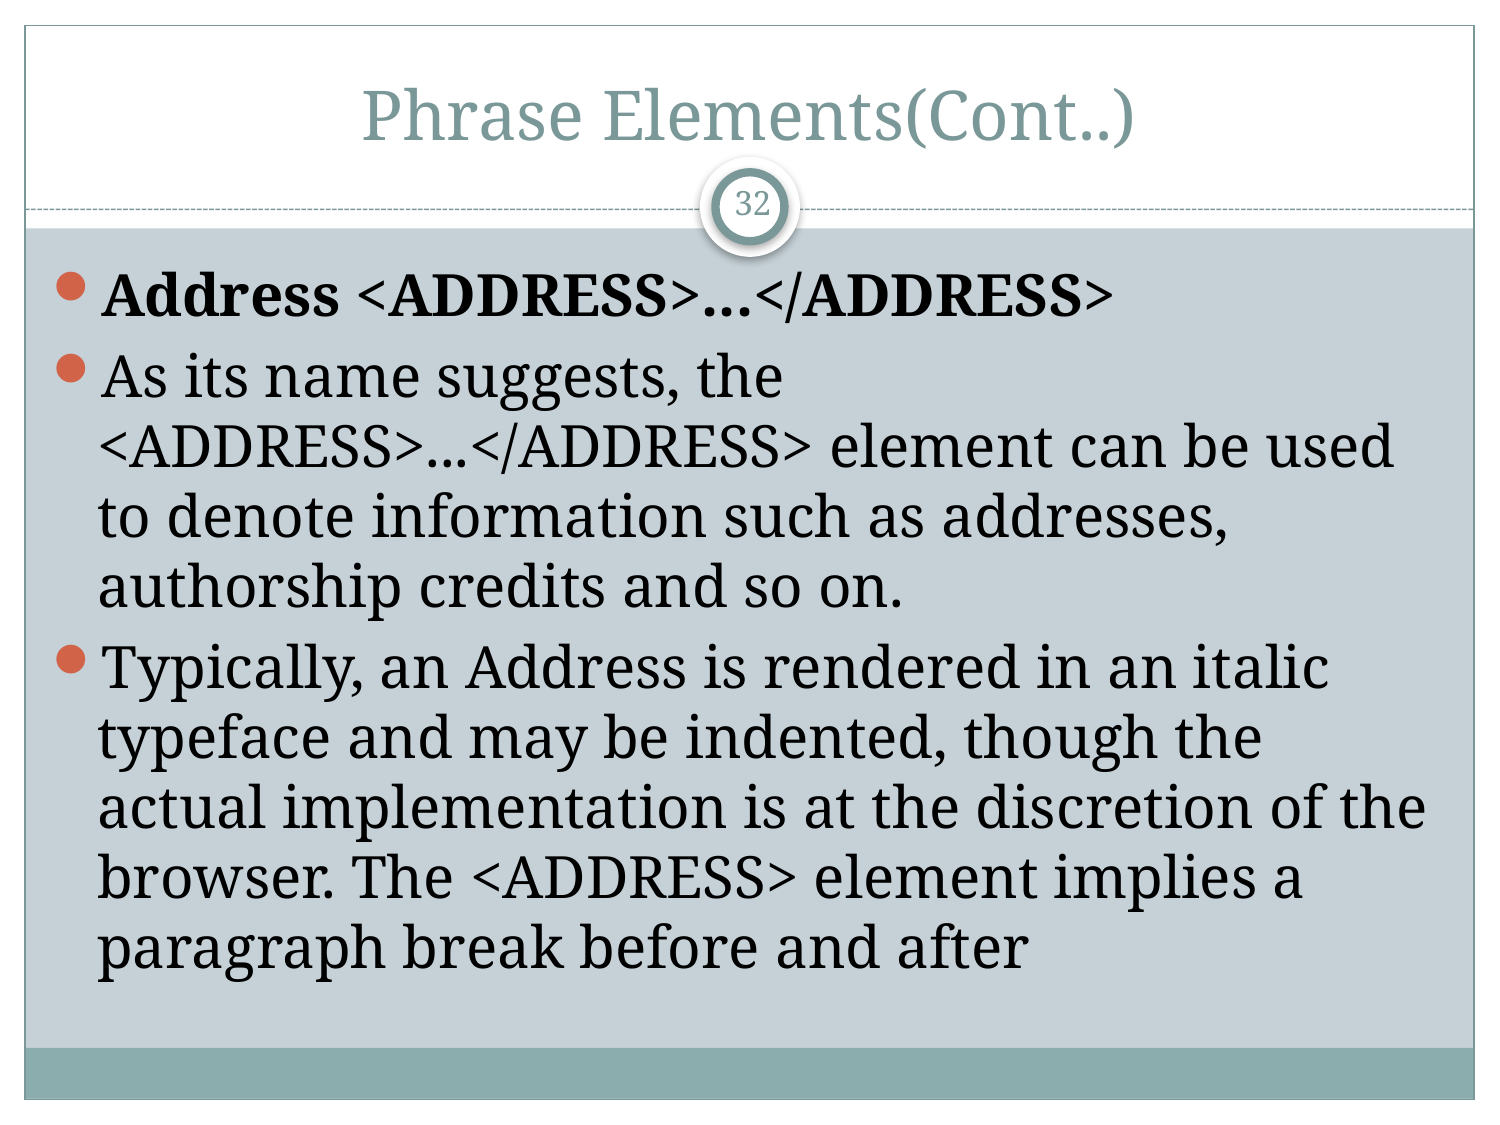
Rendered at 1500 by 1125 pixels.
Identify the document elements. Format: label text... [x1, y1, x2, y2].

list Address <ADDRESS>...</ADDRESS> As its name suggests, the <ADDRESS>...</ADDRESS> element can be used to denote information such as addresses, authorship credits and so on. Typically, an Address is rendered in an italic typeface and may be indented, though the actual implementation is at the discretion of the browser. The <ADDRESS> element implies a paragraph break before and after [37, 250, 1463, 1038]
slide_number 32 [715, 168, 791, 241]
title Phrase Elements(Cont..) [49, 37, 1450, 162]
